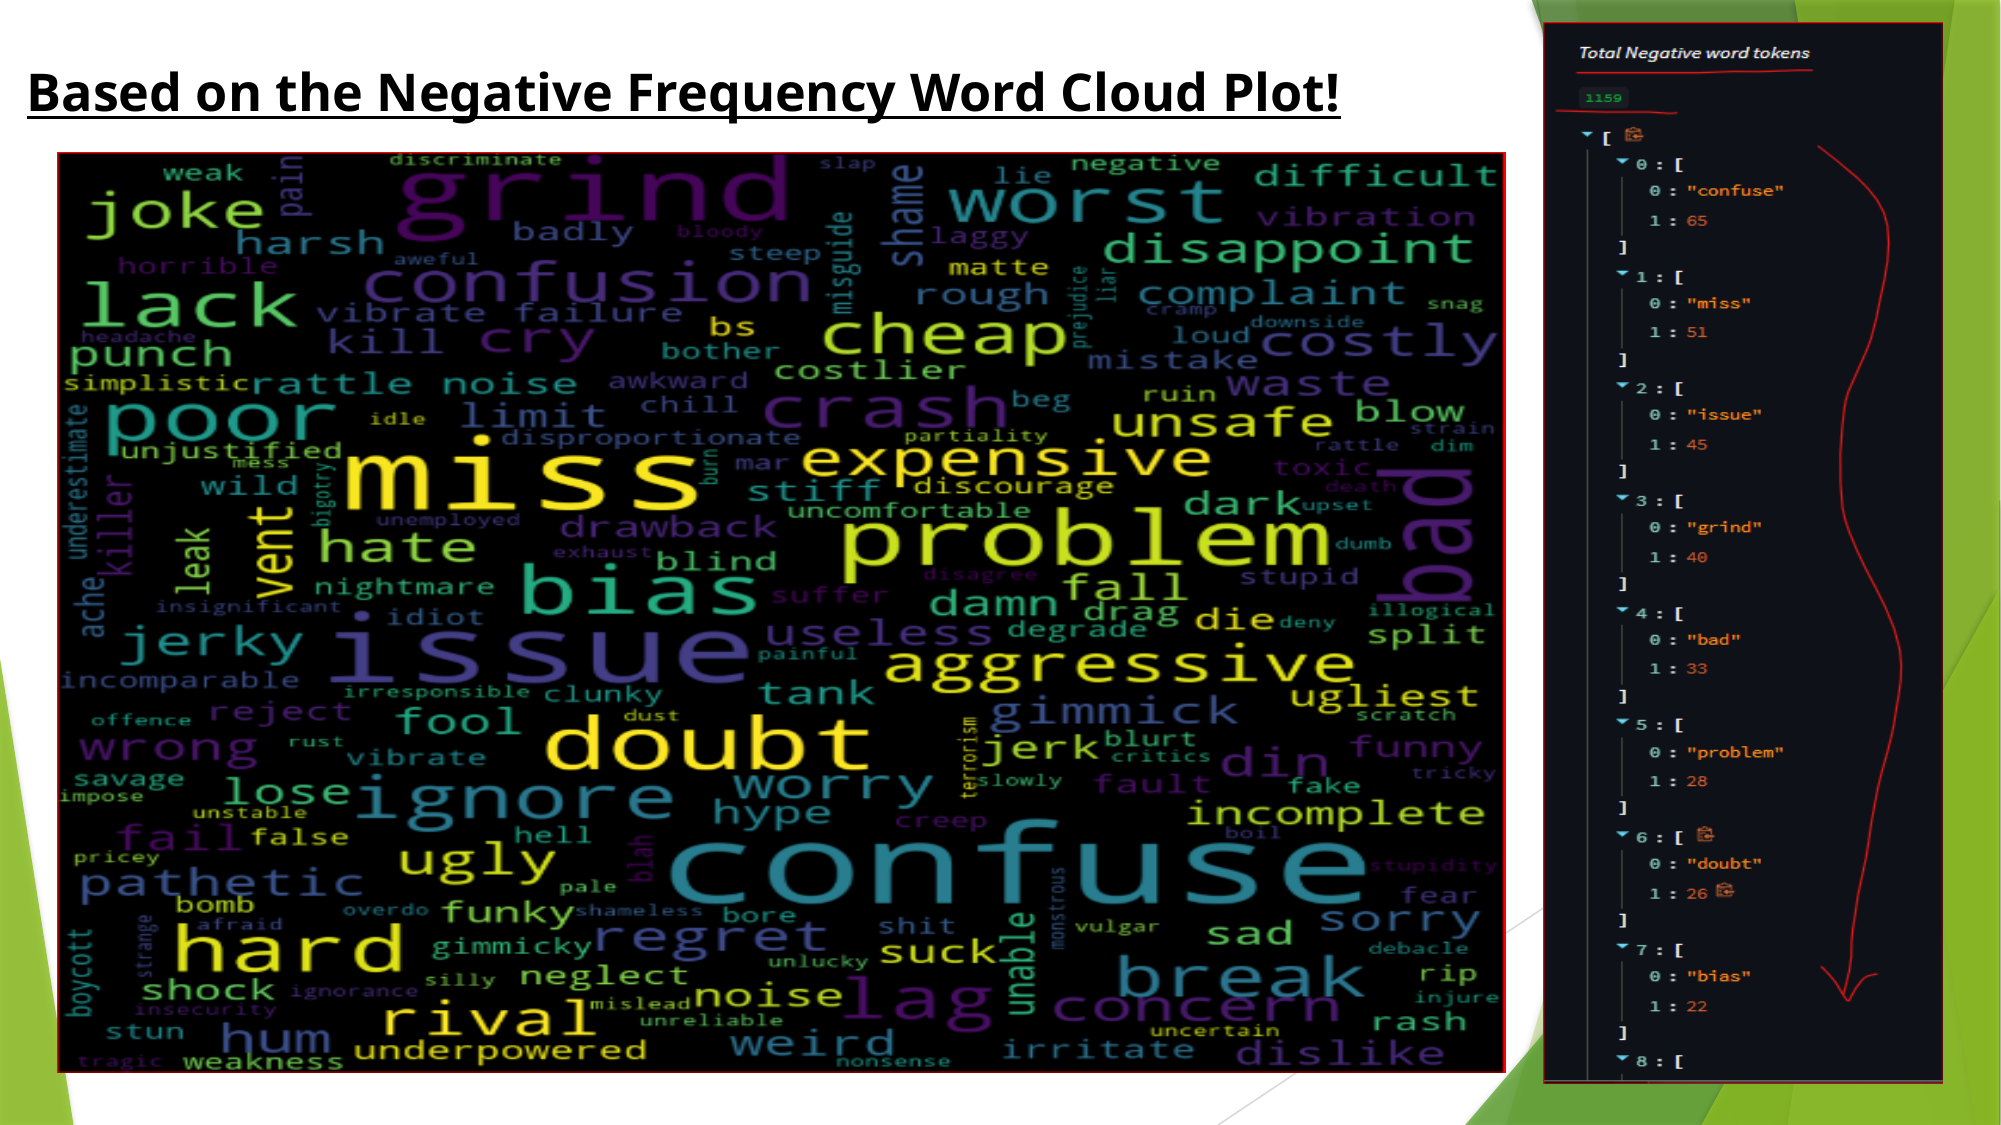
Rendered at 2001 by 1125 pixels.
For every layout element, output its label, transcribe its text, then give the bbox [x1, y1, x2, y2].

picture [1542, 21, 1943, 1085]
picture [57, 152, 1507, 1074]
text_box Based on the Negative Frequency Word Cloud Plot! [11, 52, 1356, 130]
